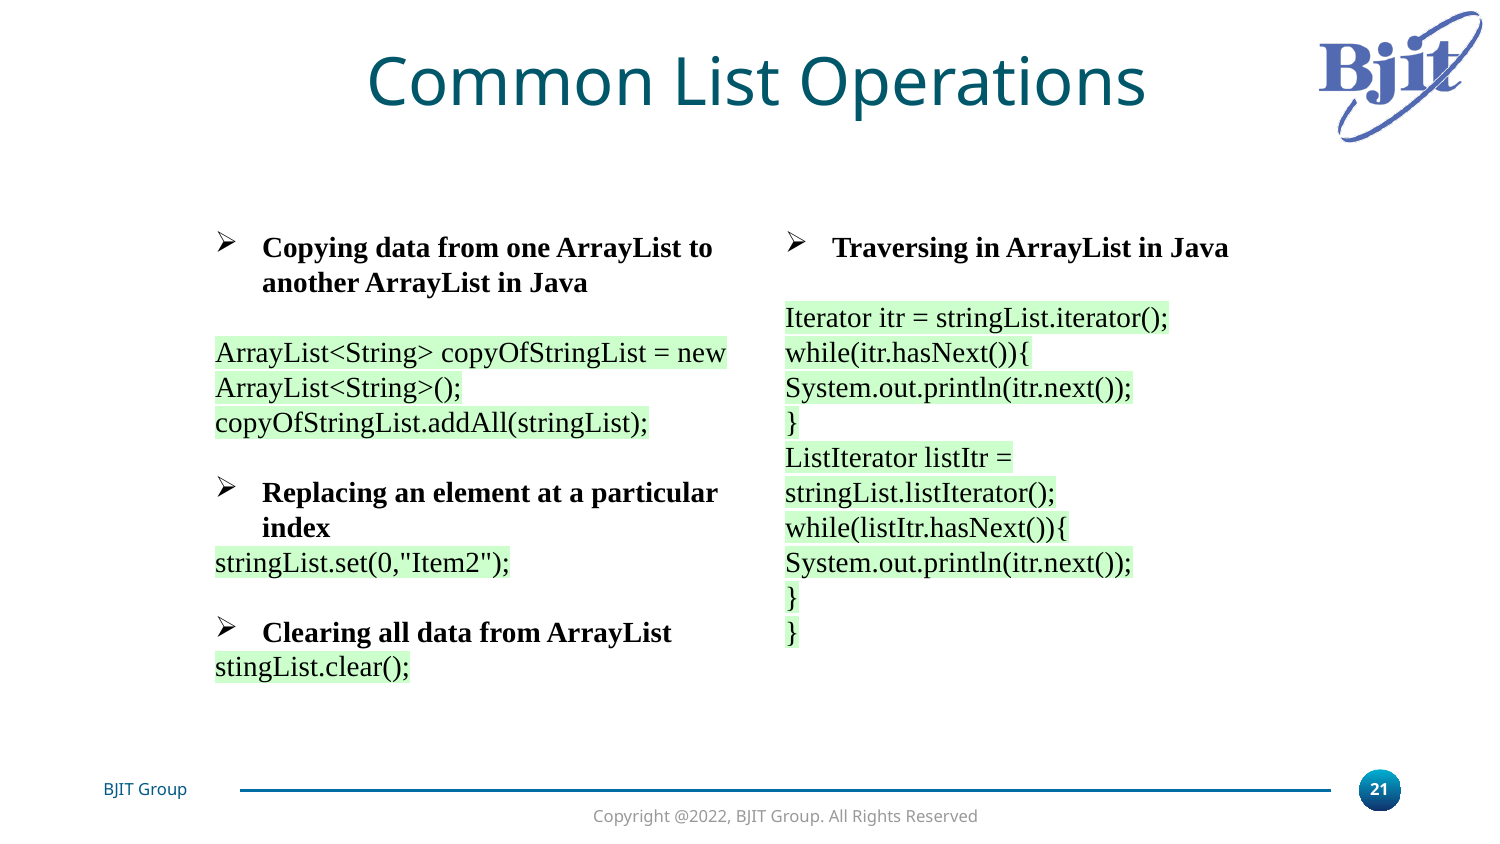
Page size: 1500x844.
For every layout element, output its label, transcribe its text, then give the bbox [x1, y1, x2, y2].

text_box Common List Operations [286, 31, 1229, 127]
text_box Traversing in ArrayList in Java Iterator itr = stringList.iterator(); while(itr.hasNext()){ System.out.println(itr.next()); } ListIterator listItr = stringList.listIterator(); while(listItr.hasNext()){ System.out.println(itr.next()); } } [770, 220, 1260, 656]
picture [1319, 10, 1483, 143]
text_box Copying data from one ArrayList to another ArrayList in Java ArrayList<String> copyOfStringList = new ArrayList<String>(); copyOfStringList.addAll(stringList); Replacing an element at a particular index stringList.set(0,"Item2"); Clearing all data from ArrayList stingList.clear(); [200, 220, 743, 691]
picture [124, 783, 133, 795]
